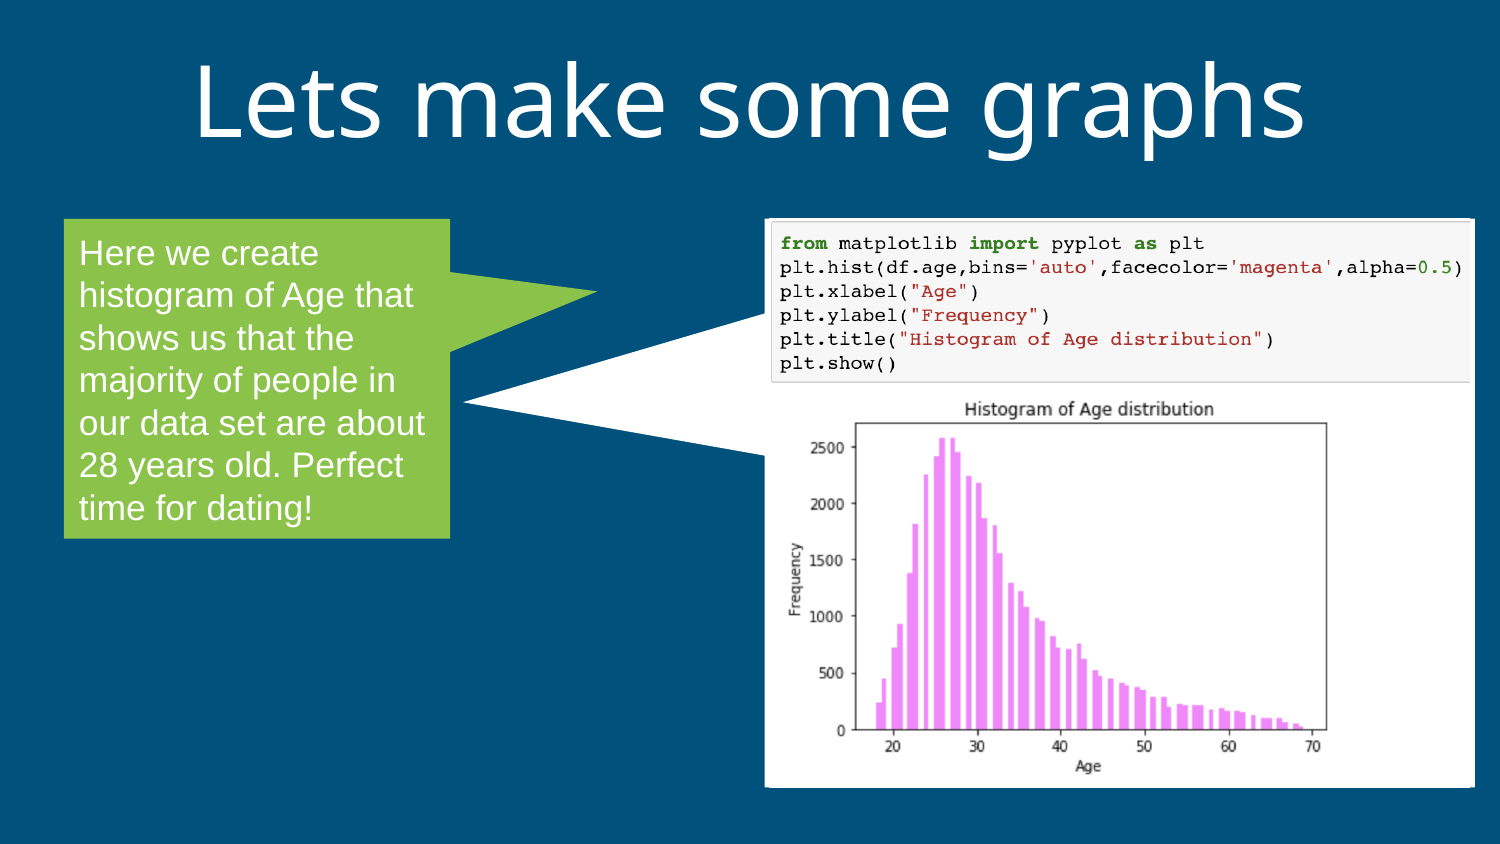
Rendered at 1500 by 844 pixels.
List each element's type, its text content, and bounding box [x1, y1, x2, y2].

title Lets make some graphs [42, 22, 1458, 190]
text_box [462, 313, 763, 456]
picture [769, 219, 1471, 787]
text_box Here we create histogram of Age that shows us that the majority of people in our data set are about 28 years old. Perfect time for dating! [63, 218, 598, 539]
